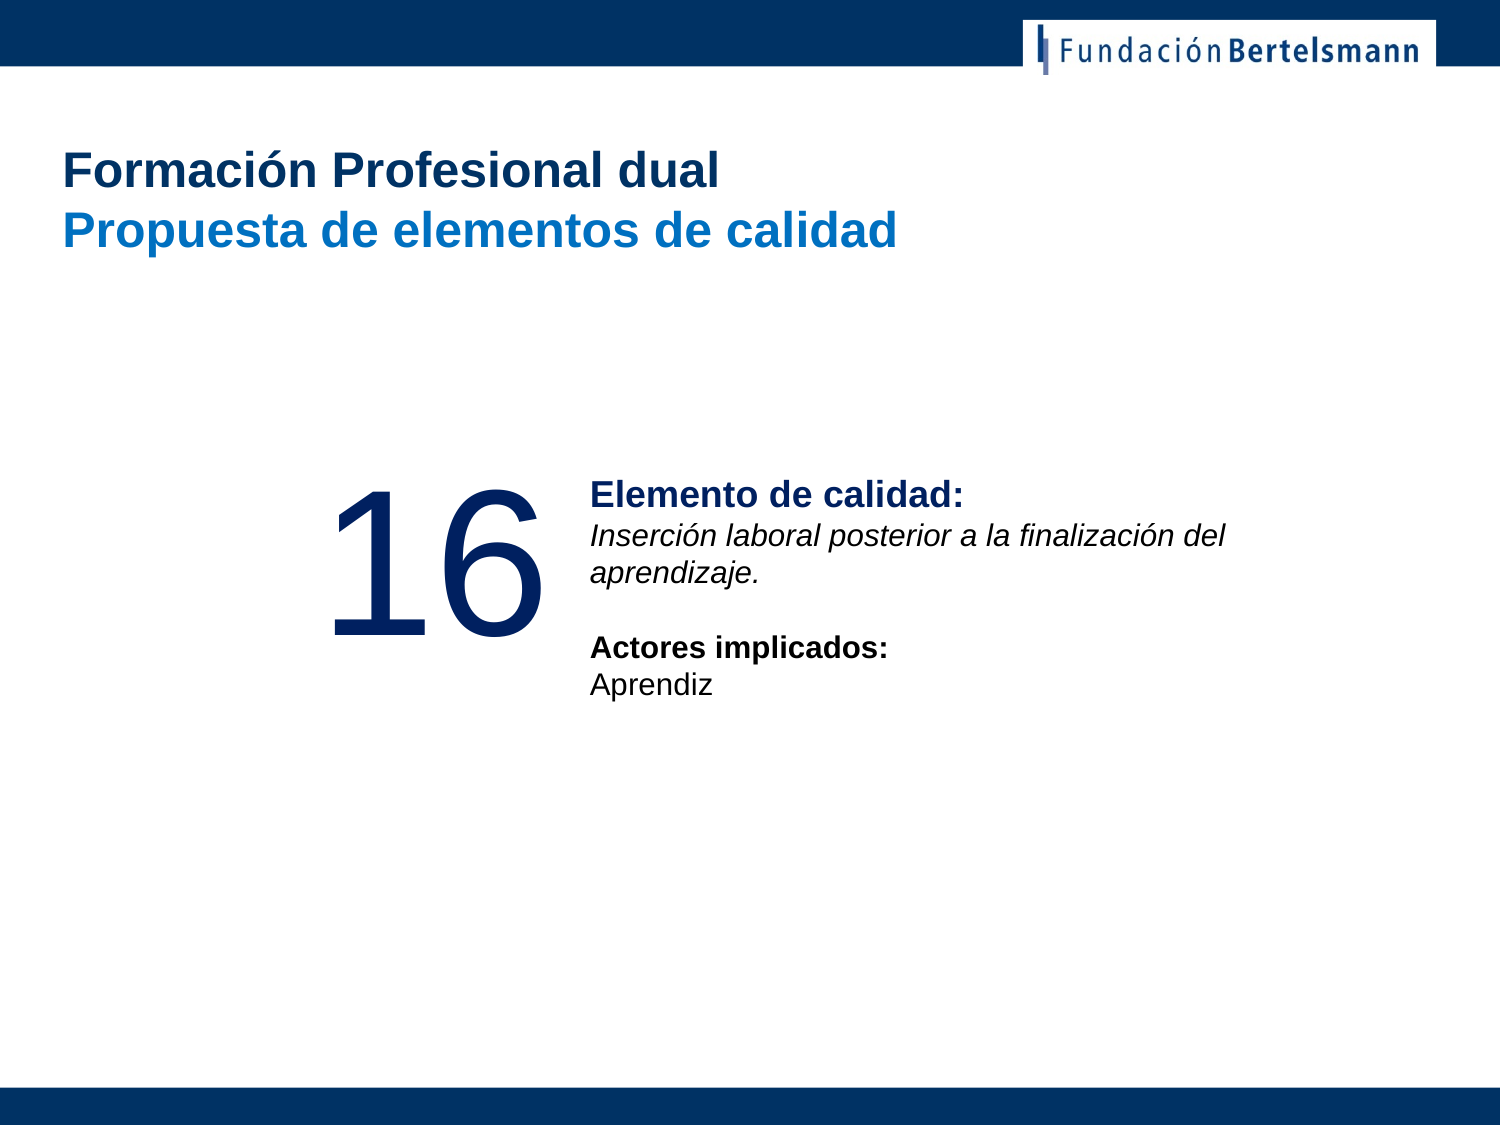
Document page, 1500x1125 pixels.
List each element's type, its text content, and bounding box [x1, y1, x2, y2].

text_box Elemento de calidad: Inserción laboral posterior a la finalización del aprendizaje. Actores implicados: Aprendiz [573, 460, 1327, 711]
text_box 16 [275, 420, 595, 685]
picture [1037, 24, 1422, 75]
title Formación Profesional dual Propuesta de elementos de calidad [62, 137, 1438, 263]
text_box [0, 416, 1013, 1125]
